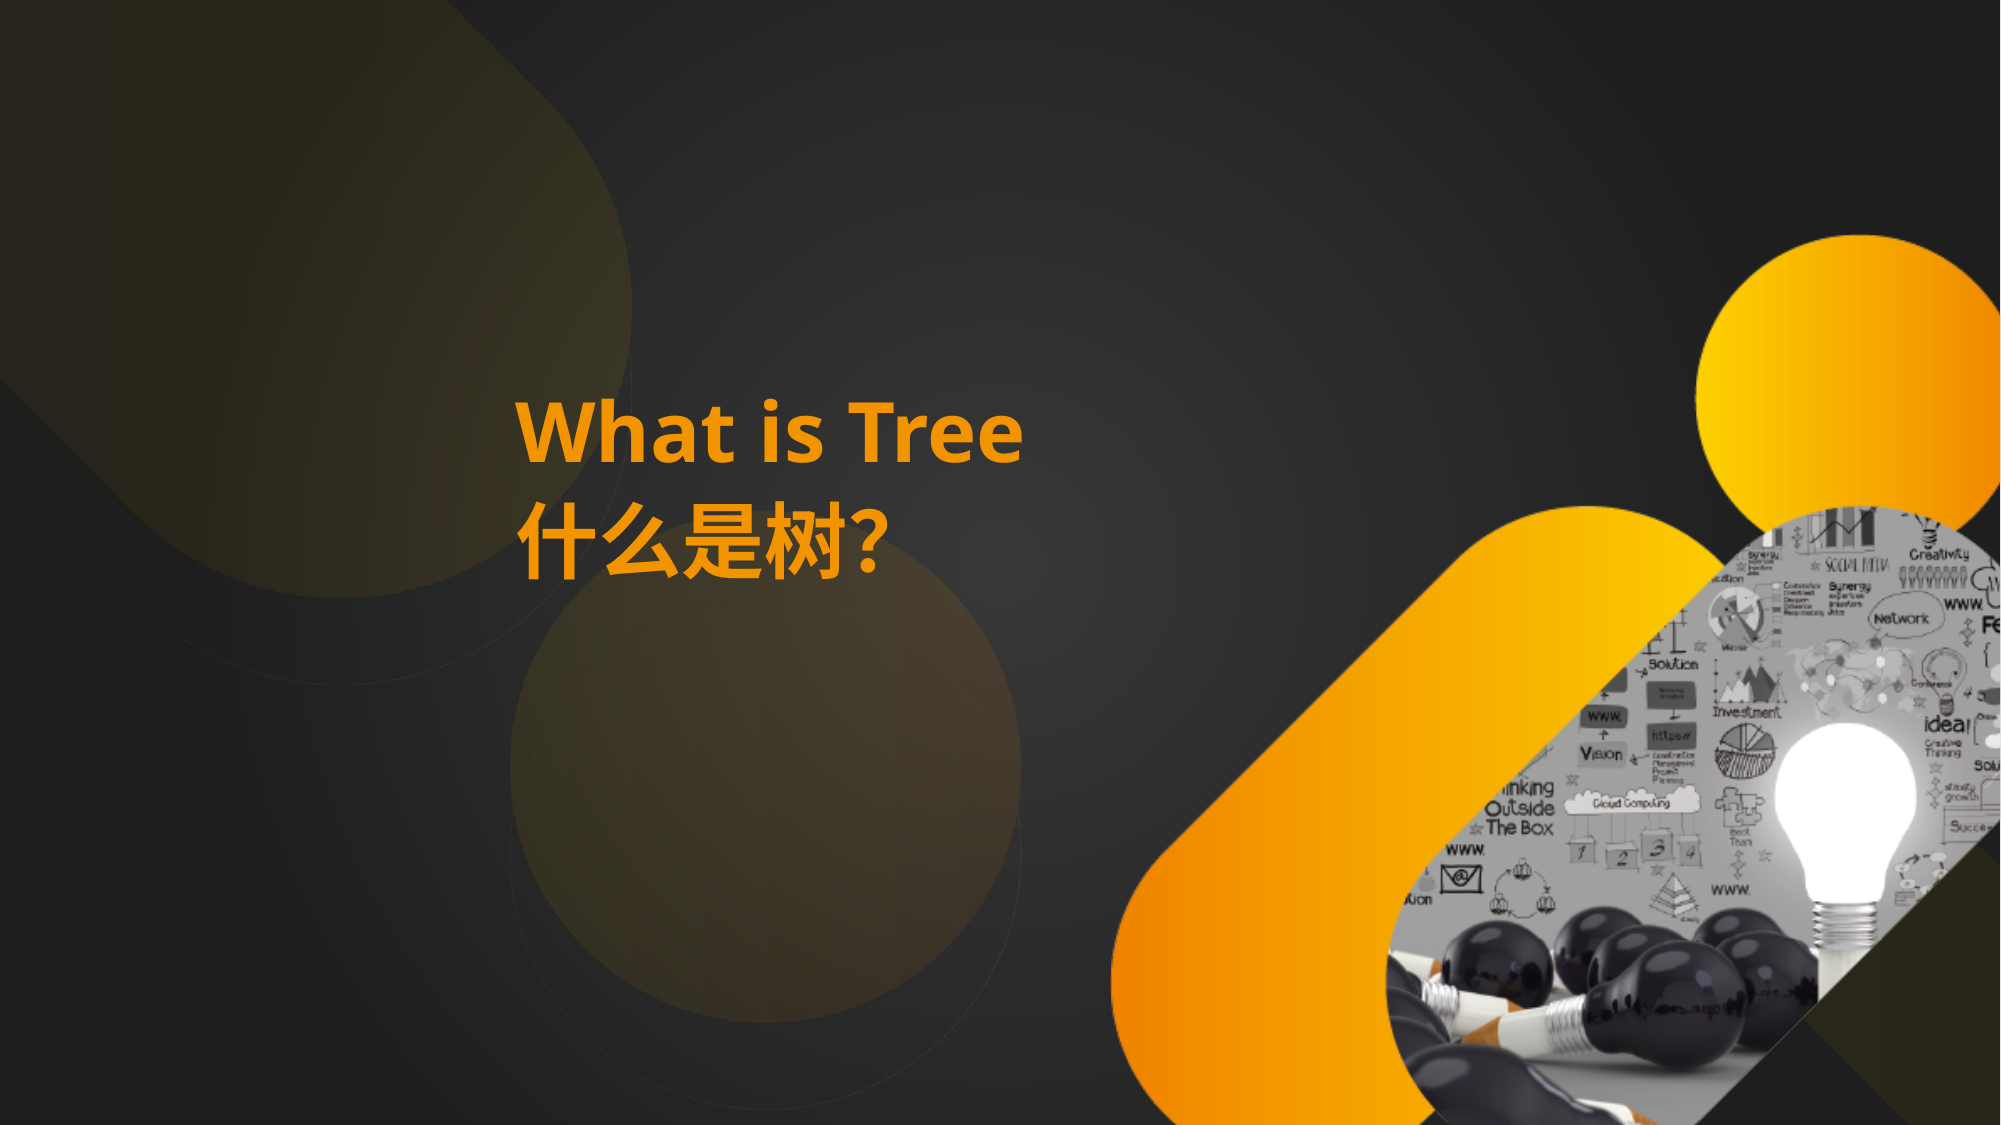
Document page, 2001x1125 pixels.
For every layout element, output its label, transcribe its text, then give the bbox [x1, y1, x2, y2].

text_box What is Tree 什么是树？ [500, 362, 1349, 597]
picture [0, 0, 2001, 1125]
